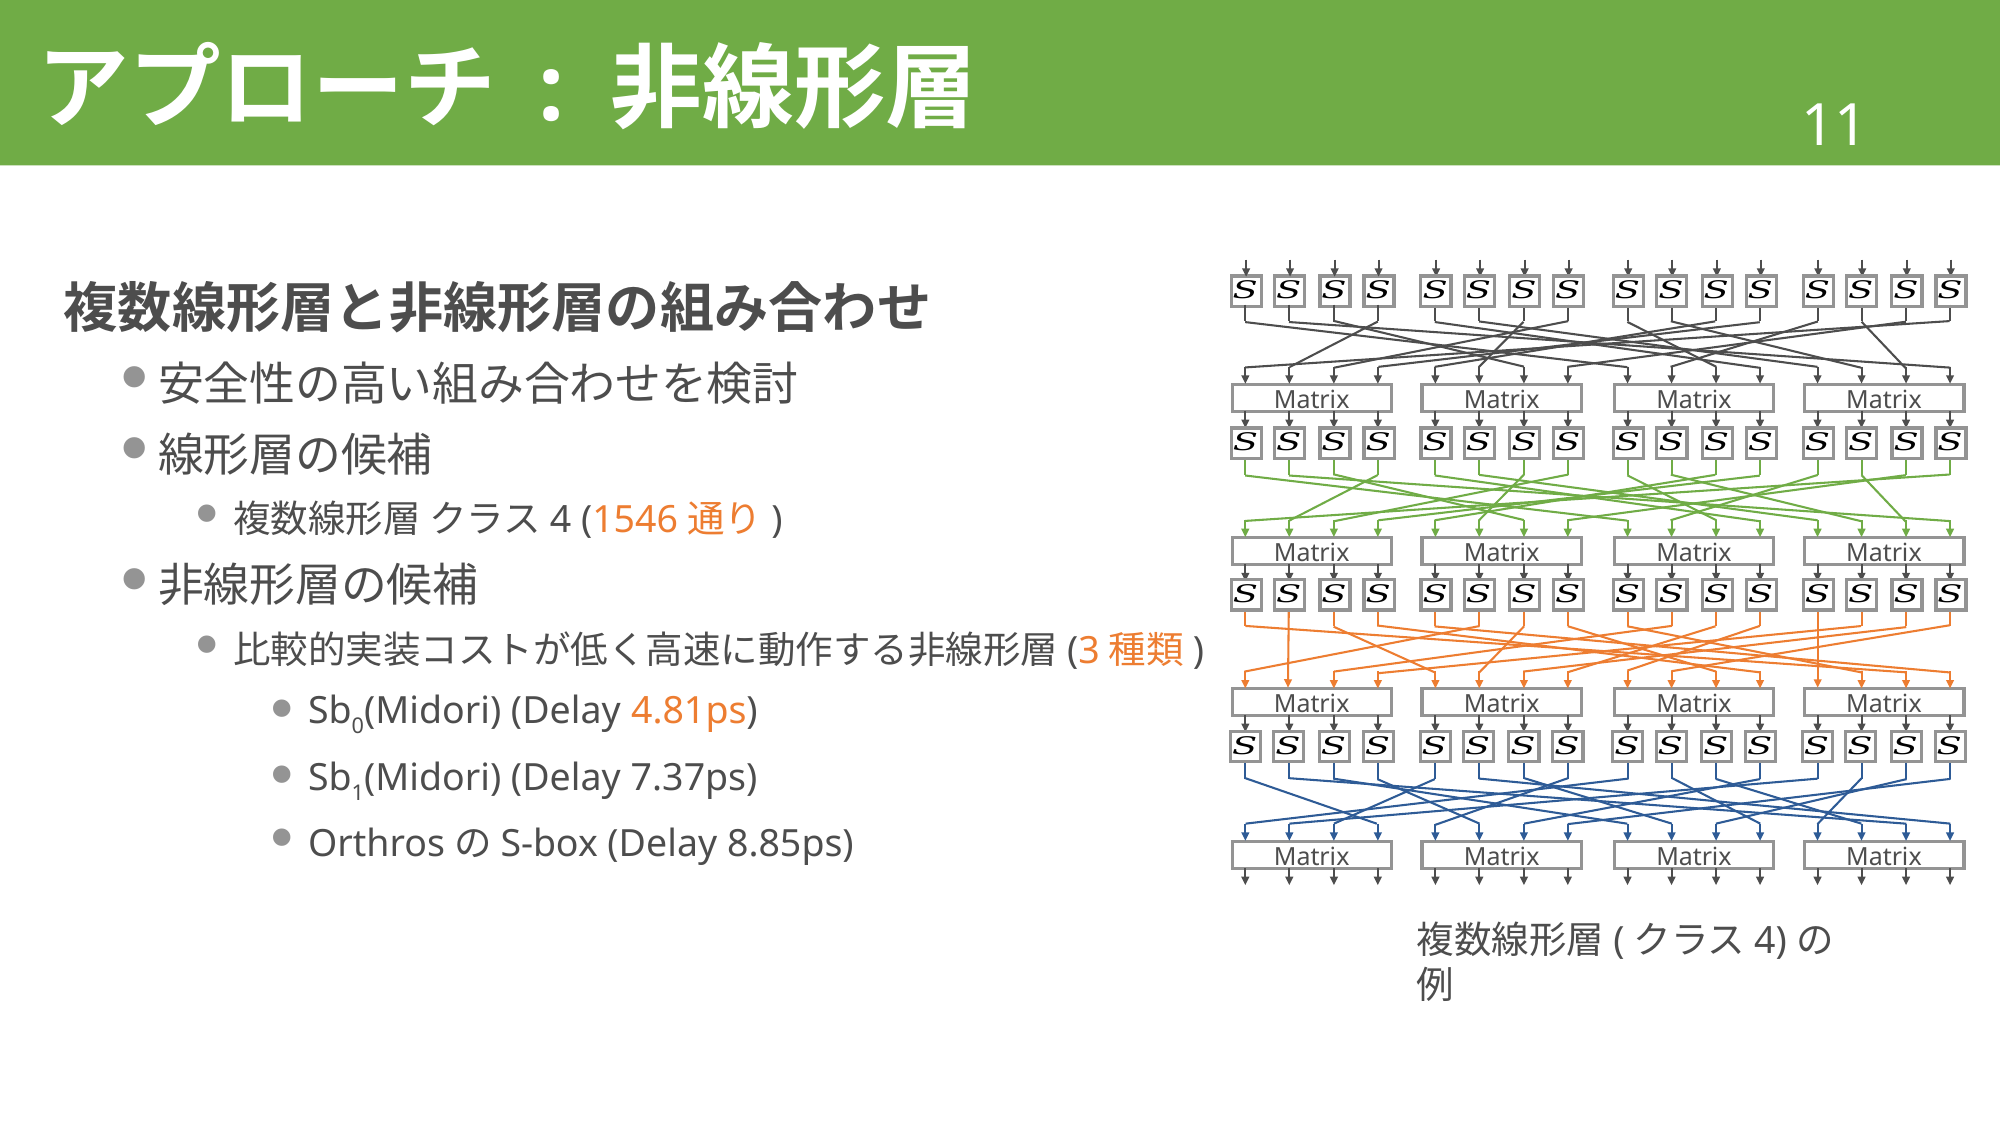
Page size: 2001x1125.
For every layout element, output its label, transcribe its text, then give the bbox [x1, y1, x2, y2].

title アプローチ : 非線形層 [22, 40, 1748, 142]
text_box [1232, 259, 1965, 970]
list 複数線形層と非線形層の組み合わせ 安全性の高い組み合わせを検討 線形層の候補 複数線形層 クラス4 (1546通り) 非線形層の候補 比較的実装コストが低く高速に動作する非線形層(3種類) Sb0(Midori) (Delay 4.81ps) Sb1(Midori) (Delay 7.37ps) OrthrosのS-box (Delay 8.85ps) [48, 259, 1232, 932]
